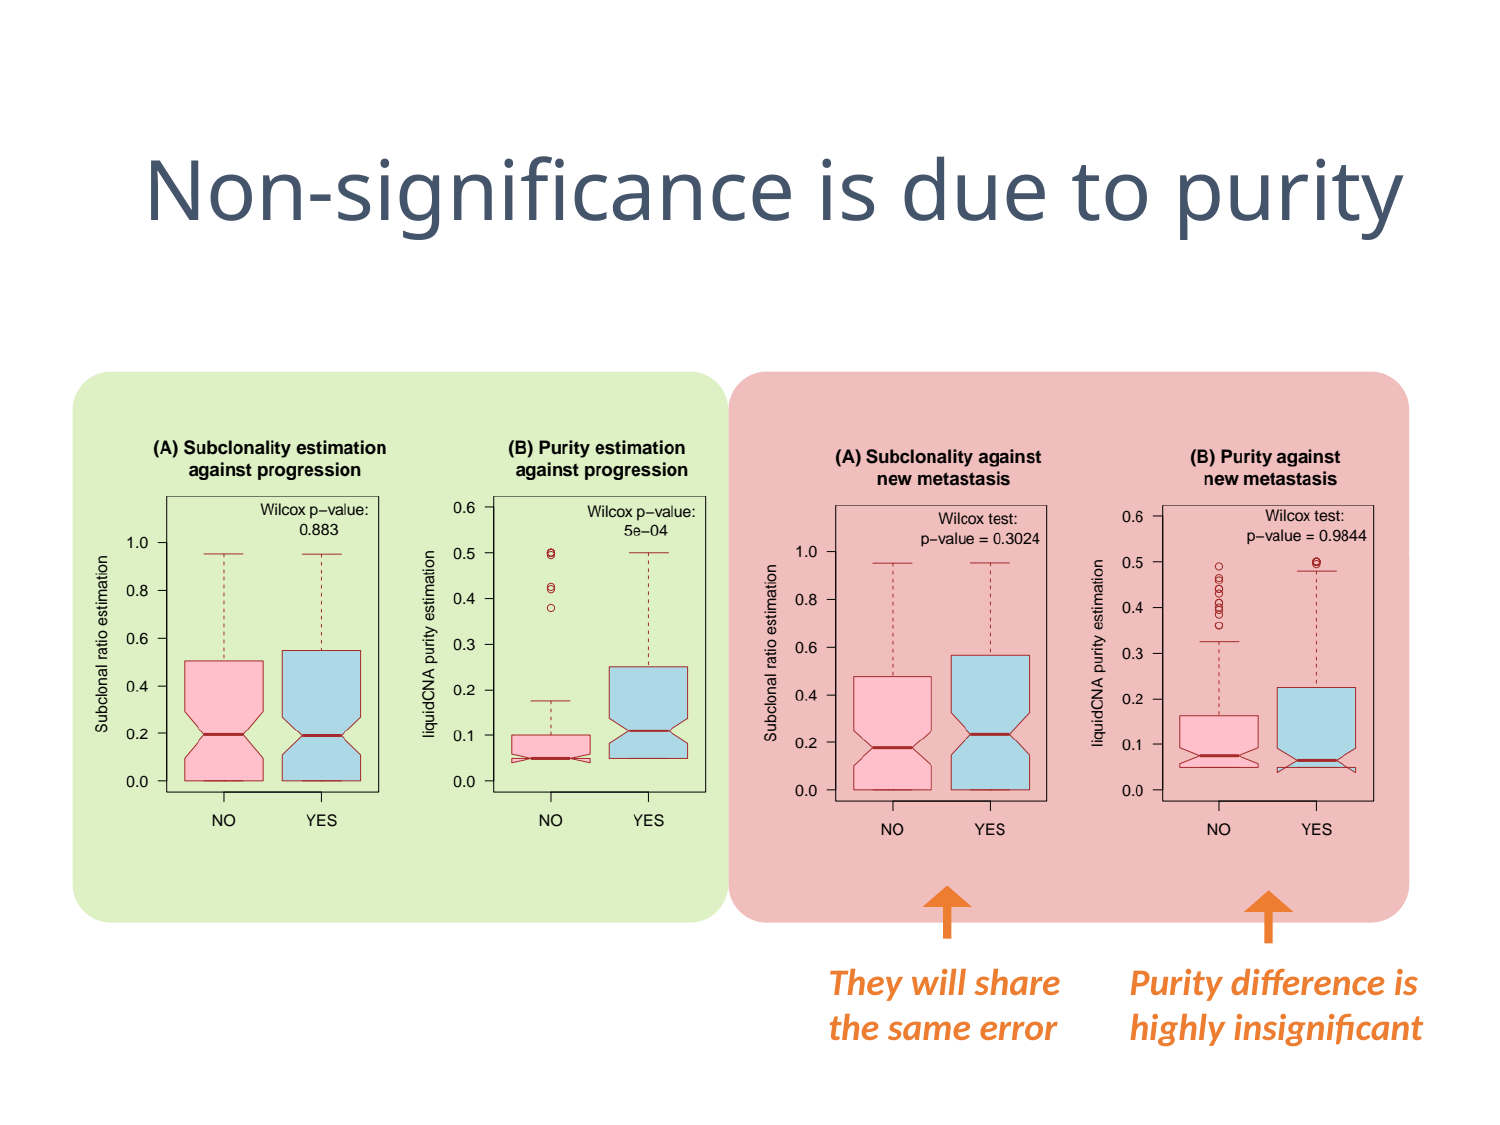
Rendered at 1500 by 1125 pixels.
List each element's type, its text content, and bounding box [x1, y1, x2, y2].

text_box Non-significance is due to purity [128, 84, 1422, 303]
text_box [813, 885, 1081, 1057]
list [90, 419, 742, 885]
text_box [71, 370, 730, 924]
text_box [1114, 890, 1441, 1057]
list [759, 428, 1410, 894]
text_box [728, 370, 1411, 924]
